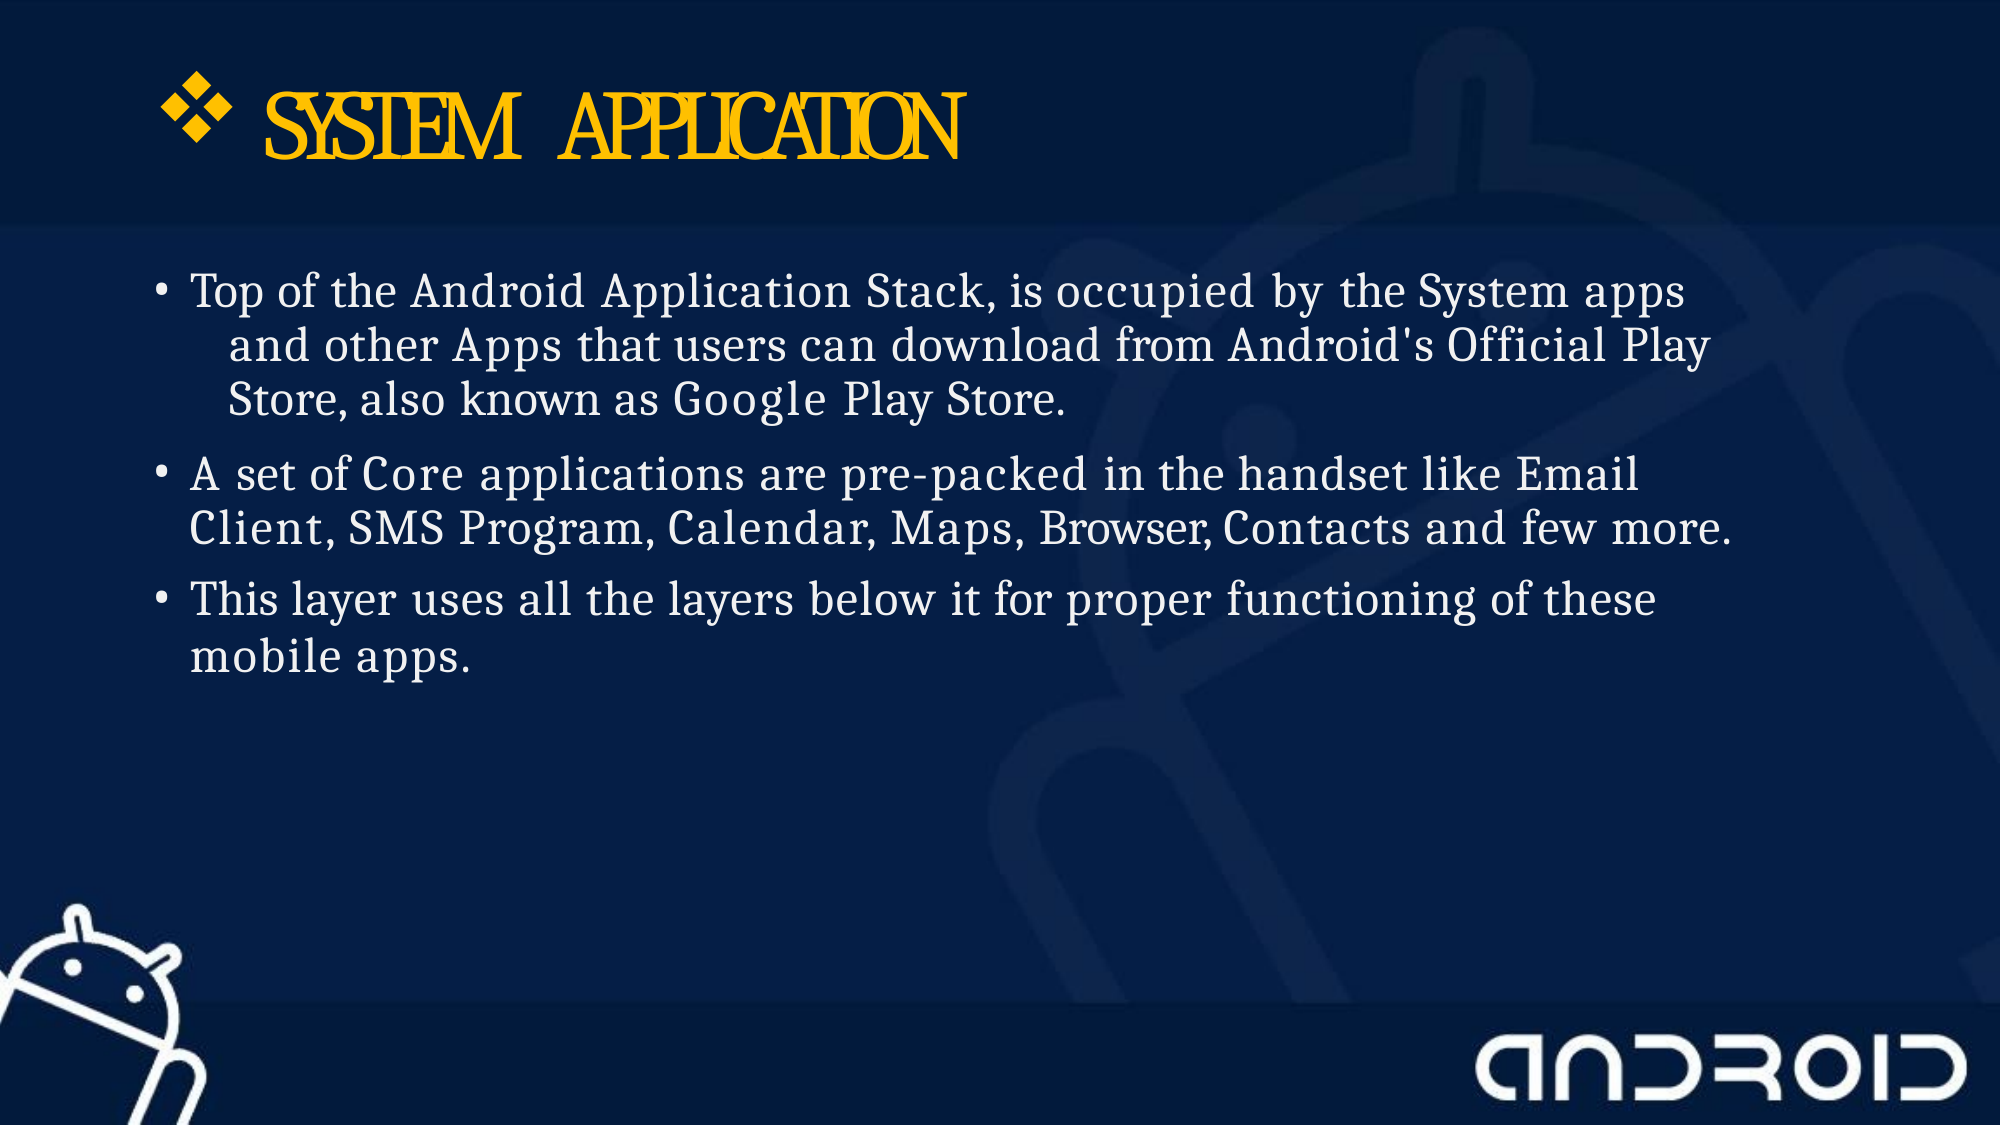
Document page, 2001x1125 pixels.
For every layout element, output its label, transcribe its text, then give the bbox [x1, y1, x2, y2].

text_box SYSTEM APPLICATION Top of the Android Application Stack, is occupied by the System apps and other Apps that users can download from Android's Official Play Store, also known as Google Play Store. A set of Core applications are pre-packed in the handset like Email Client, SMS Program, Calendar, Maps, Browser, Contacts and few more. This layer uses all the layers below it for proper functioning of these mobile apps. [150, 57, 1812, 683]
picture [0, 0, 2000, 1125]
